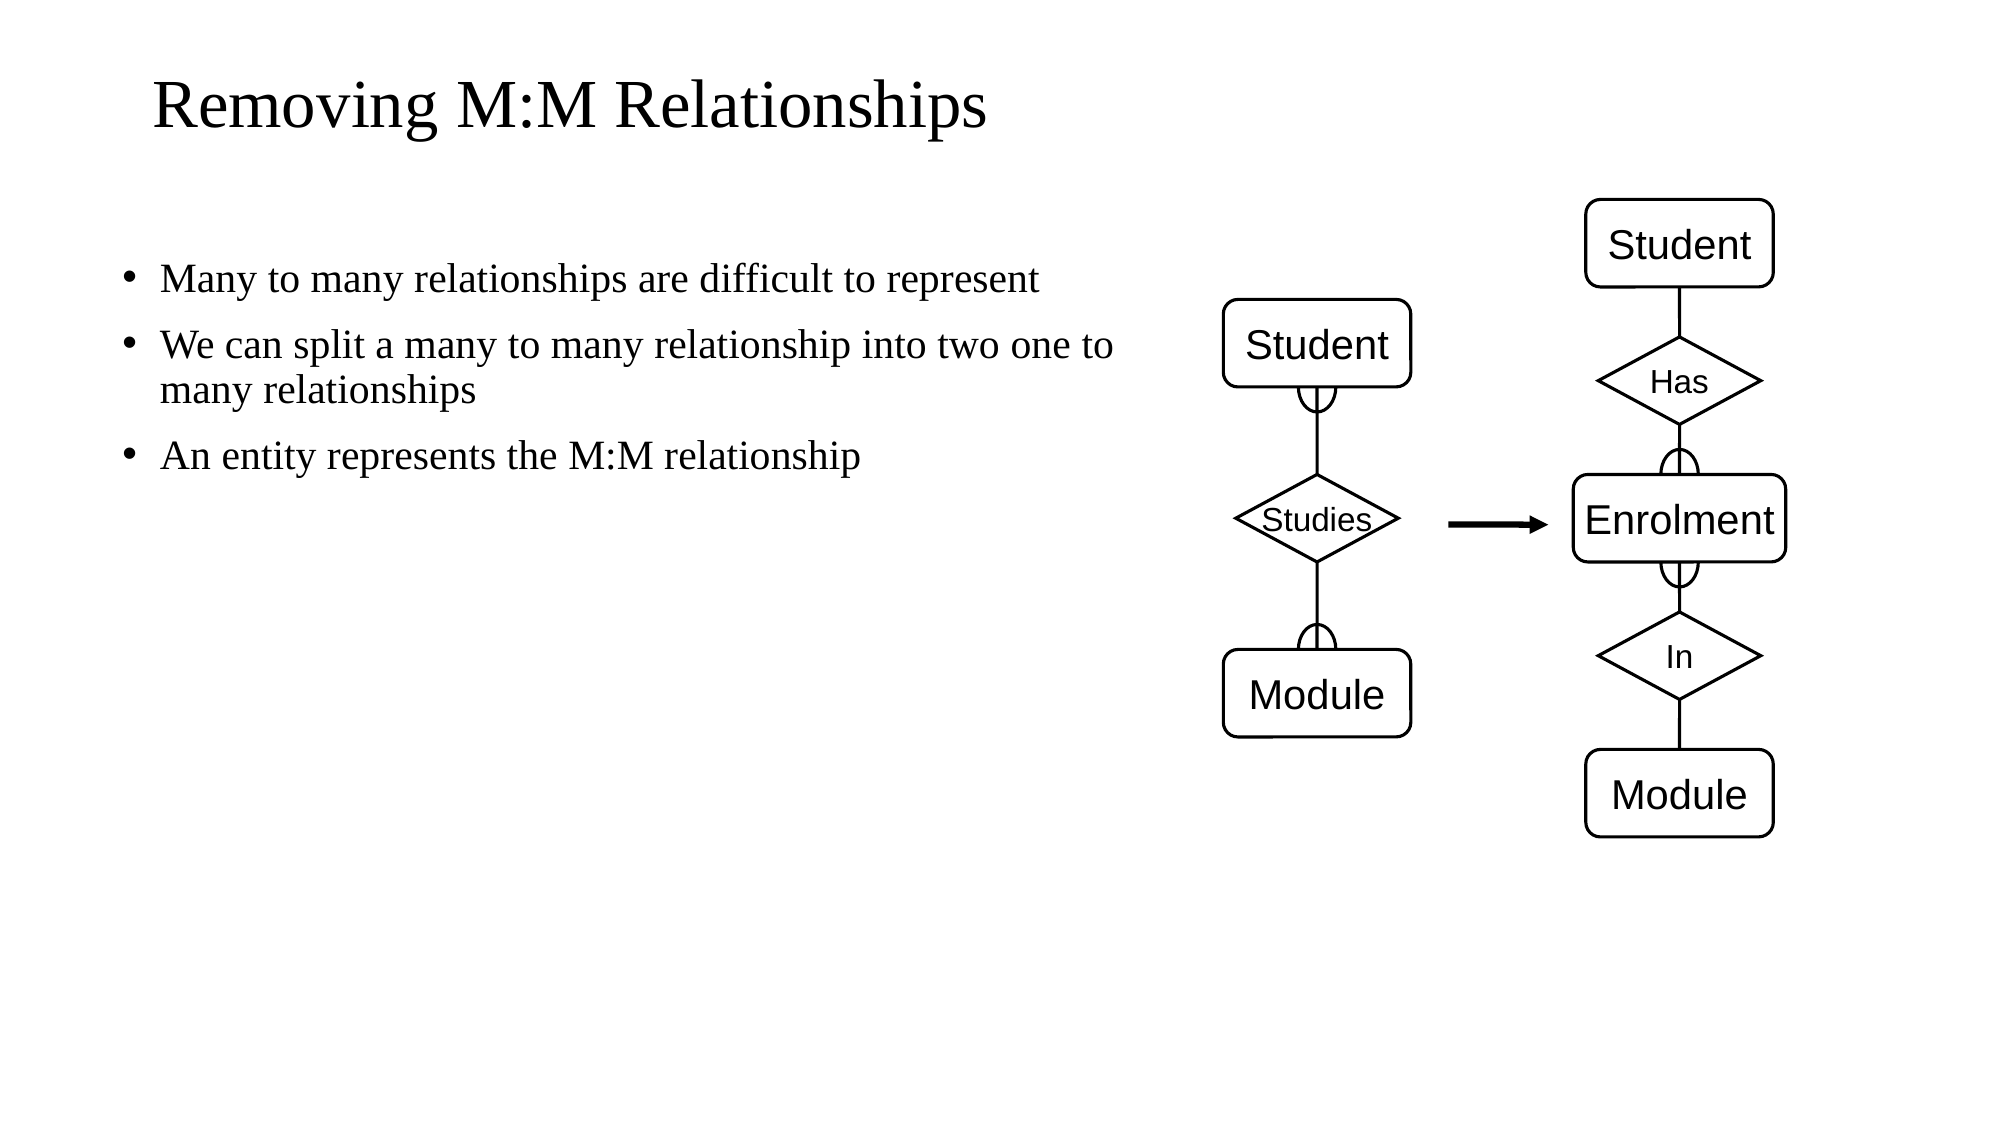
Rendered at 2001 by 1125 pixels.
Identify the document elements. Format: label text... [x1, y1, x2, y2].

title Removing M:M Relationships [137, 59, 1863, 150]
list Many to many relationships are difficult to represent We can split a many to many relationship into two one to many relationships An entity represents the M:M relationship [107, 248, 1136, 963]
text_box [1573, 199, 1786, 837]
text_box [1223, 299, 1411, 737]
